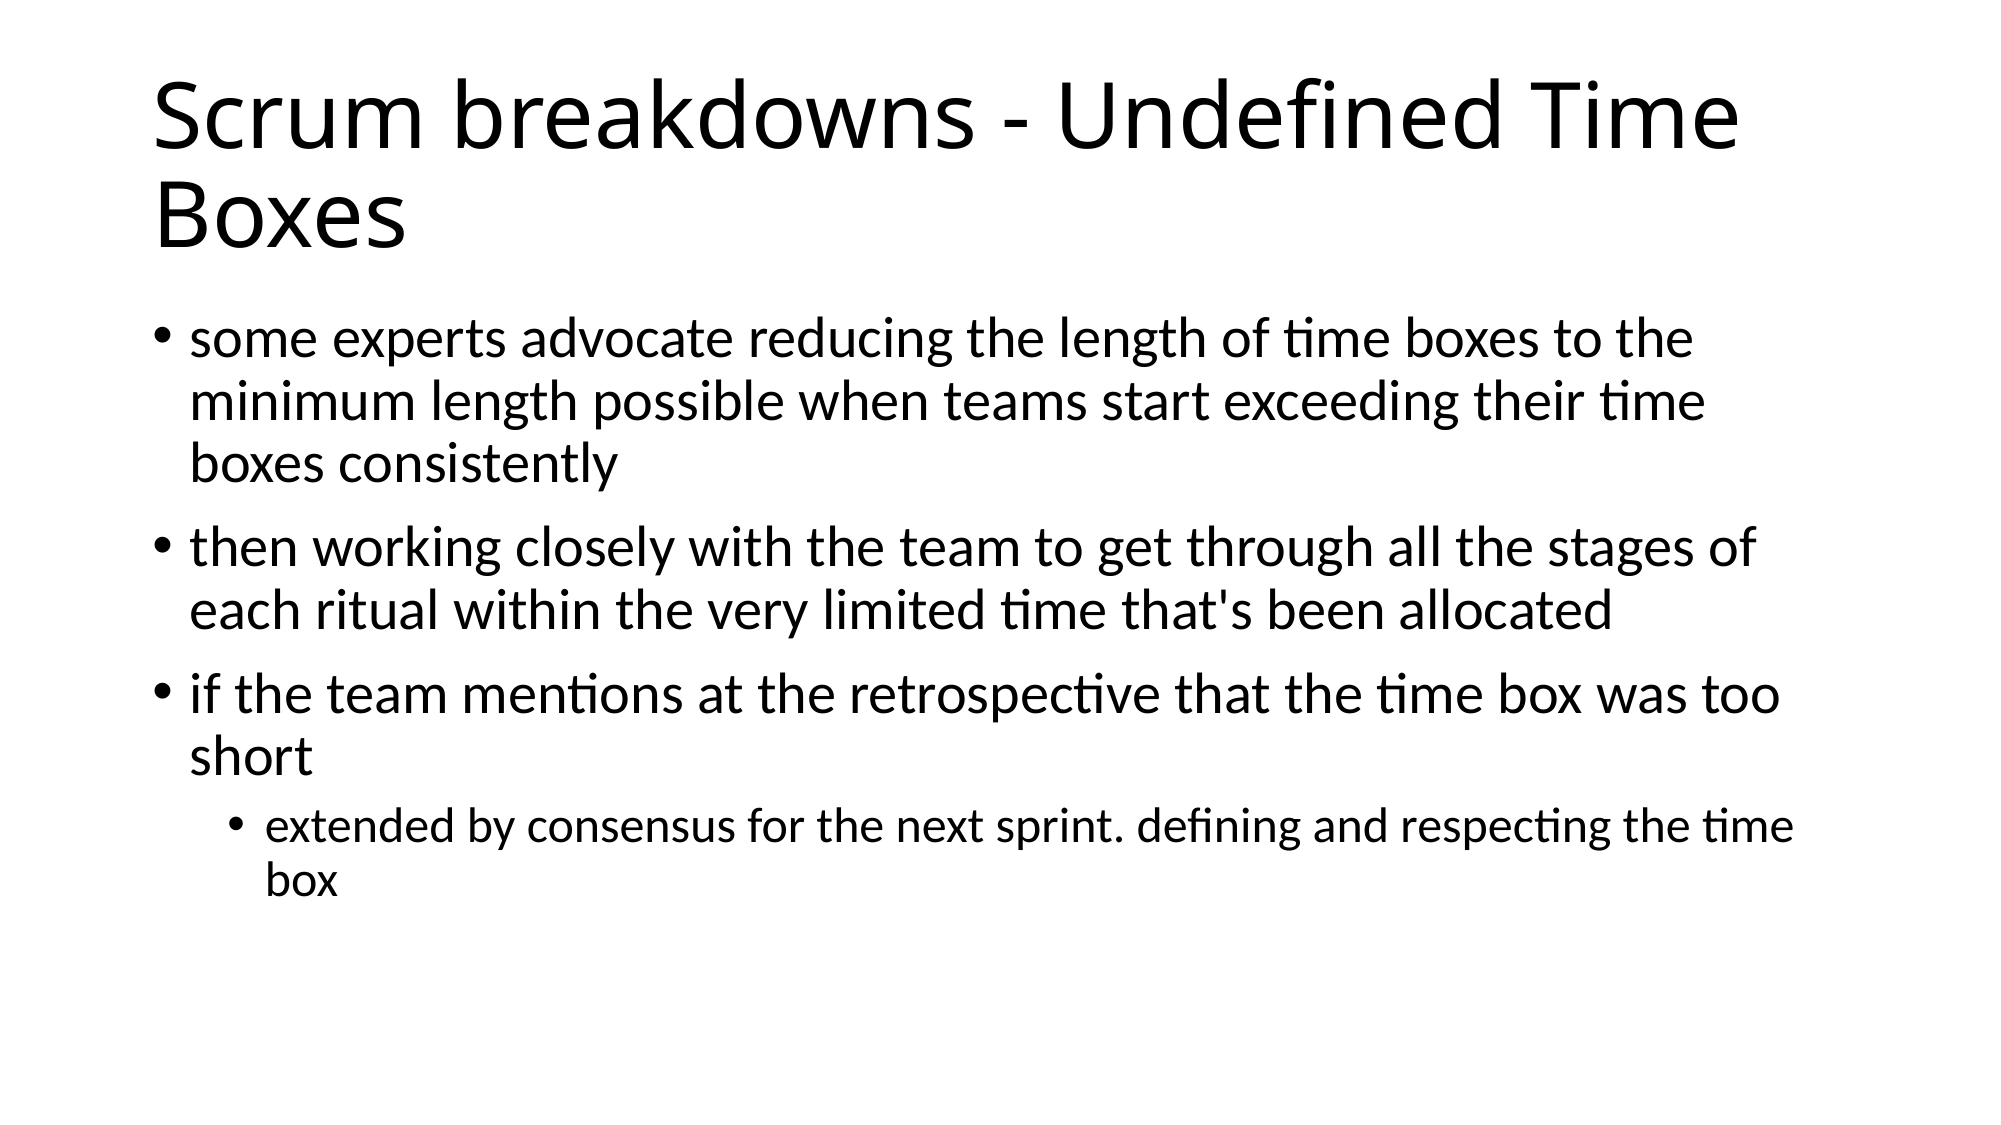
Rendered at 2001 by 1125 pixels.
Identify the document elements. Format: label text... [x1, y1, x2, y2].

list some experts advocate reducing the length of time boxes to the minimum length possible when teams start exceeding their time boxes consistently then working closely with the team to get through all the stages of each ritual within the very limited time that's been allocated if the team mentions at the retrospective that the time box was too short extended by consensus for the next sprint. defining and respecting the time box [137, 299, 1863, 1014]
title Scrum breakdowns - Undefined Time Boxes [137, 59, 1863, 278]
